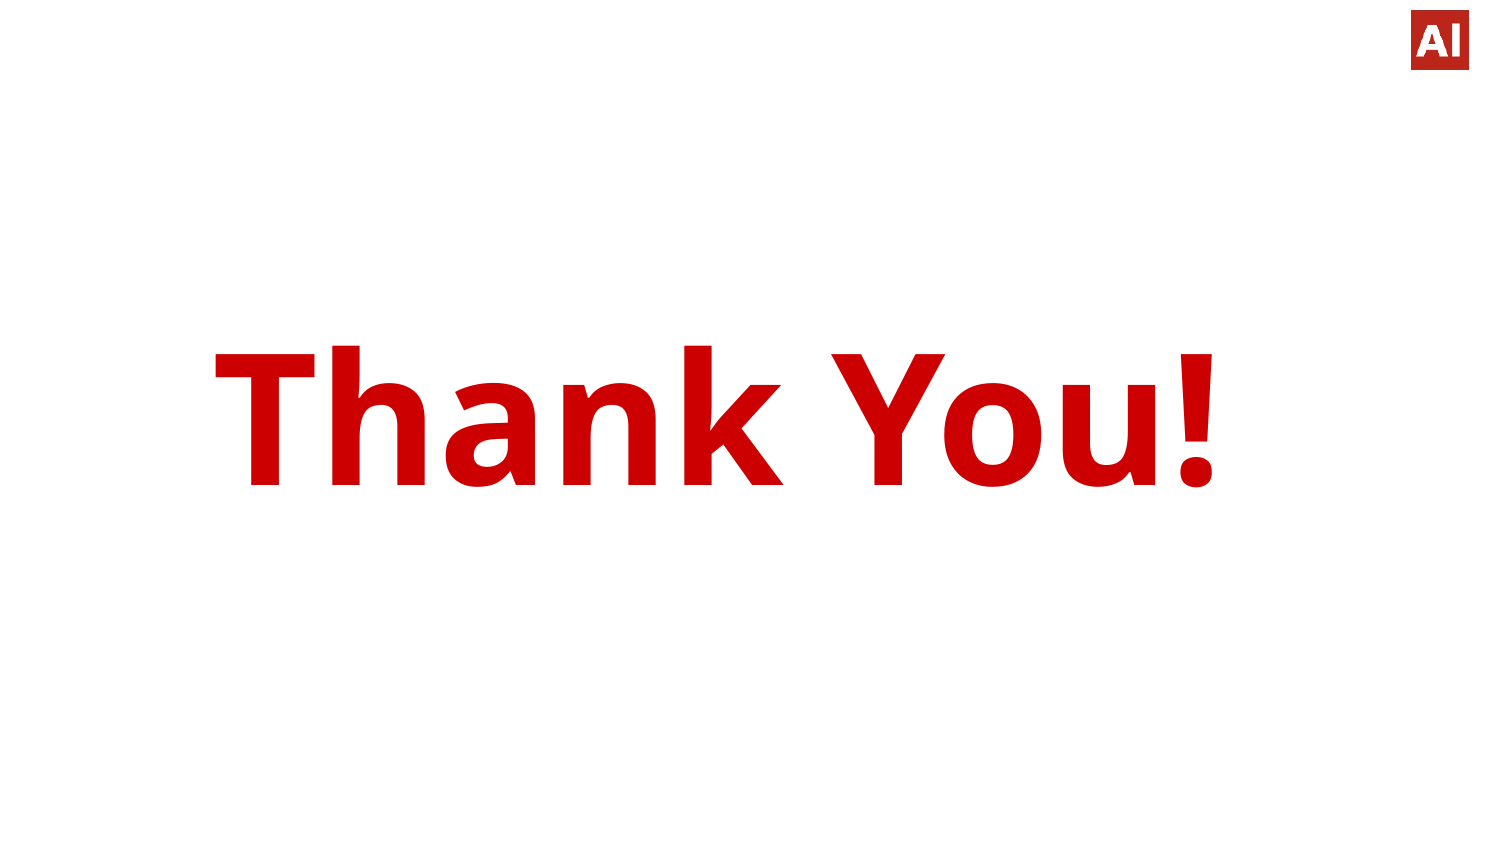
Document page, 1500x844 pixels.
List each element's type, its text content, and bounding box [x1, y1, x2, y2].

title Thank You! [199, 300, 1301, 523]
picture [1411, 10, 1469, 70]
